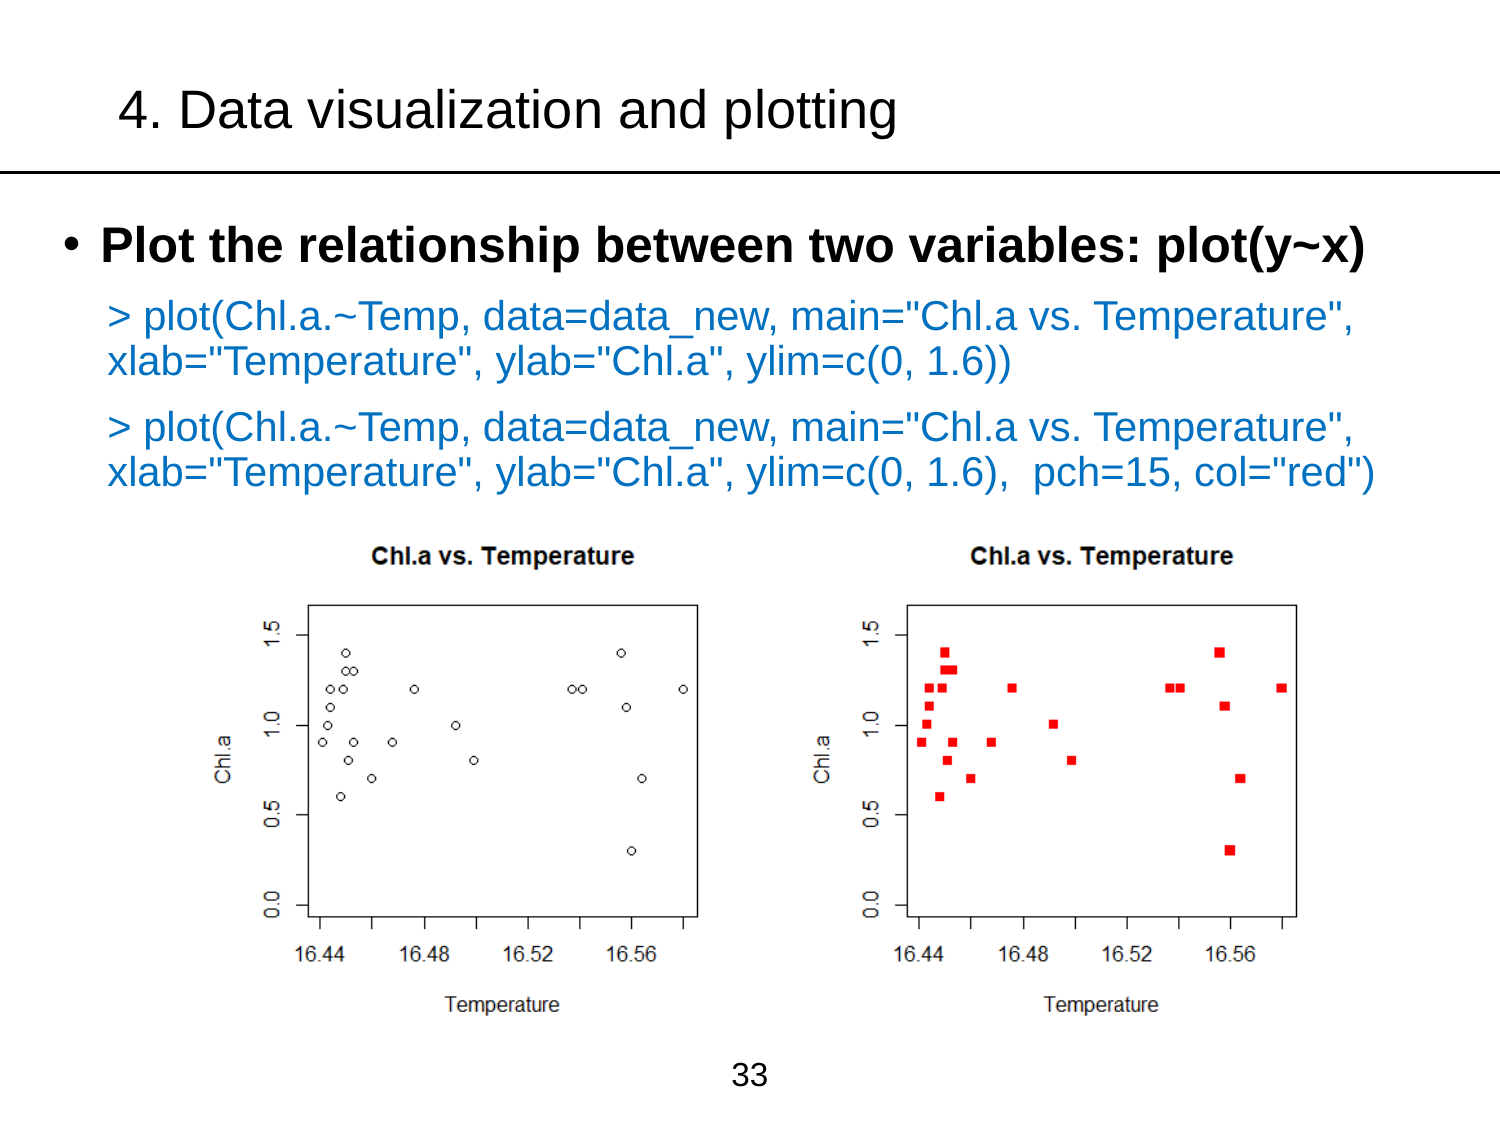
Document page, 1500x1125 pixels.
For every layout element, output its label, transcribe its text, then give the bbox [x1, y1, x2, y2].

slide_number 33 [581, 1042, 919, 1103]
title 4. Data visualization and plotting [103, 48, 1469, 172]
picture [207, 504, 750, 1043]
picture [806, 504, 1349, 1043]
list Plot the relationship between two variables: plot(y~x) > plot(Chl.a.~Temp, data=data_new, main="Chl.a vs. Temperature", xlab="Temperature", ylab="Chl.a", ylim=c(0, 1.6)) > plot(Chl.a.~Temp, data=data_new, main="Chl.a vs. Temperature", xlab="Temperature", ylab="Chl.a", ylim=c(0, 1.6), pch=15, col="red") [47, 211, 1500, 1104]
